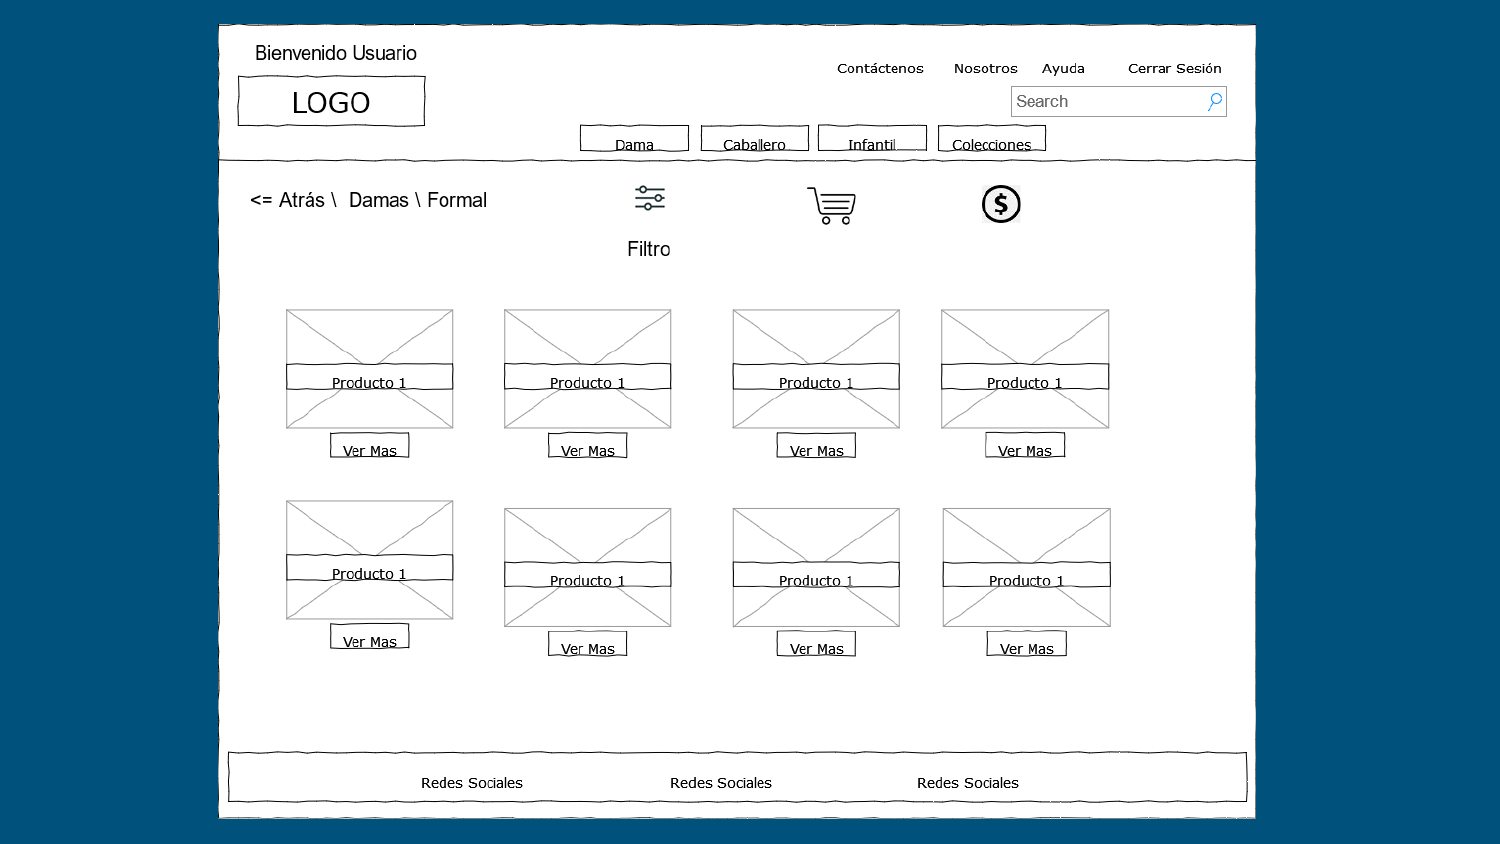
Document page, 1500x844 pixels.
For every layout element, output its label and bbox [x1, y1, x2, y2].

picture [219, 25, 1255, 818]
